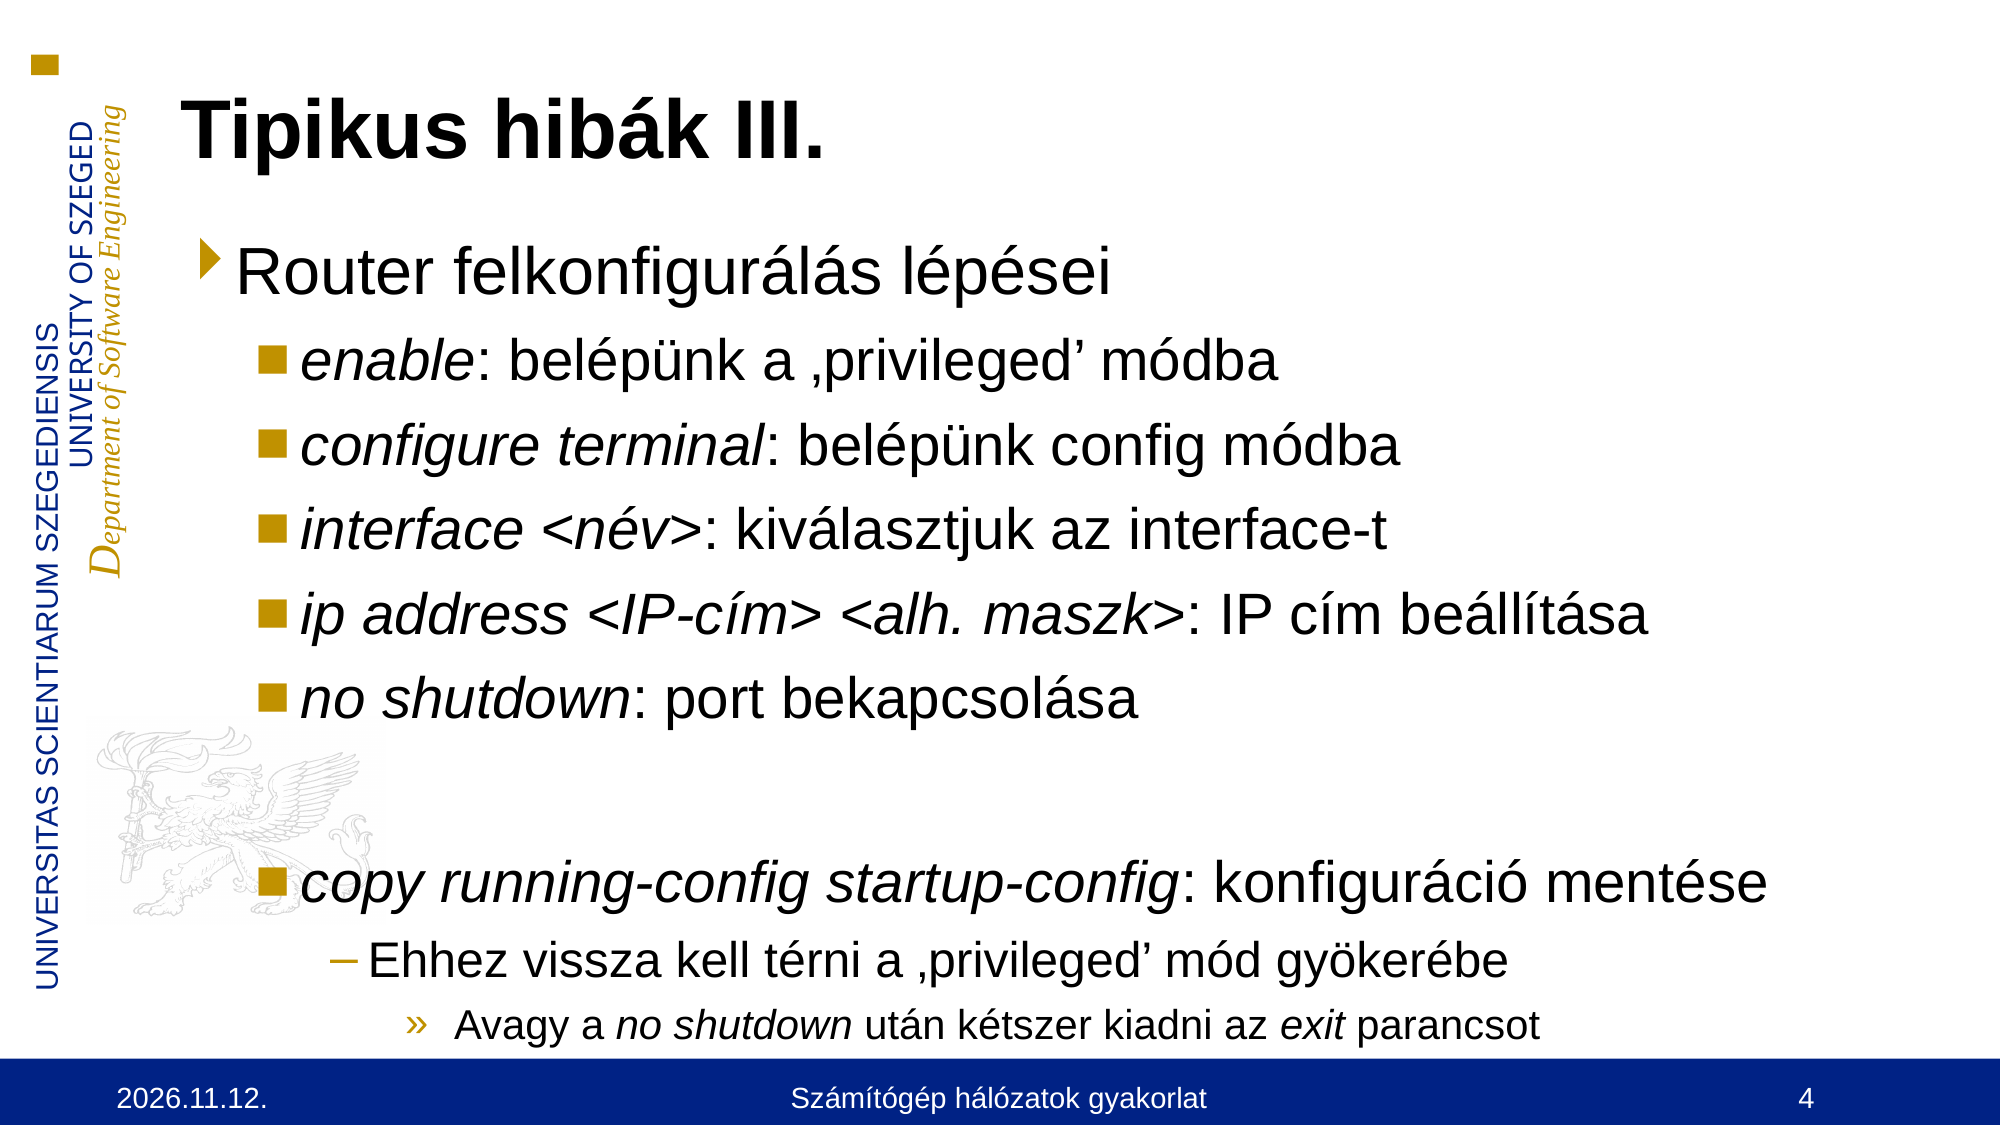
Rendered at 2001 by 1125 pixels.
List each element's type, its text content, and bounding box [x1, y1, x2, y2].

slide_number 2024. 09. 17. [0, 1075, 385, 1118]
title Tipikus hibák III. [165, 17, 1933, 219]
list Router felkonfigurálás lépései enable: belépünk a ‚privileged’ módba configure terminal: belépünk config módba interface <név>: kiválasztjuk az interface-t ip address <IP-cím> <alh. maszk>: IP cím beállítása no shutdown: port bekapcsolása copy running-config startup-config: konfiguráció mentése Ehhez vissza kell térni a ‚privileged’ mód gyökerébe Avagy a no shutdown után kétszer kiadni az exit parancsot [165, 219, 1933, 1047]
slide_number 4 [1614, 1075, 1999, 1118]
footer Számítógép hálózatok gyakorlat [417, 1075, 1582, 1118]
